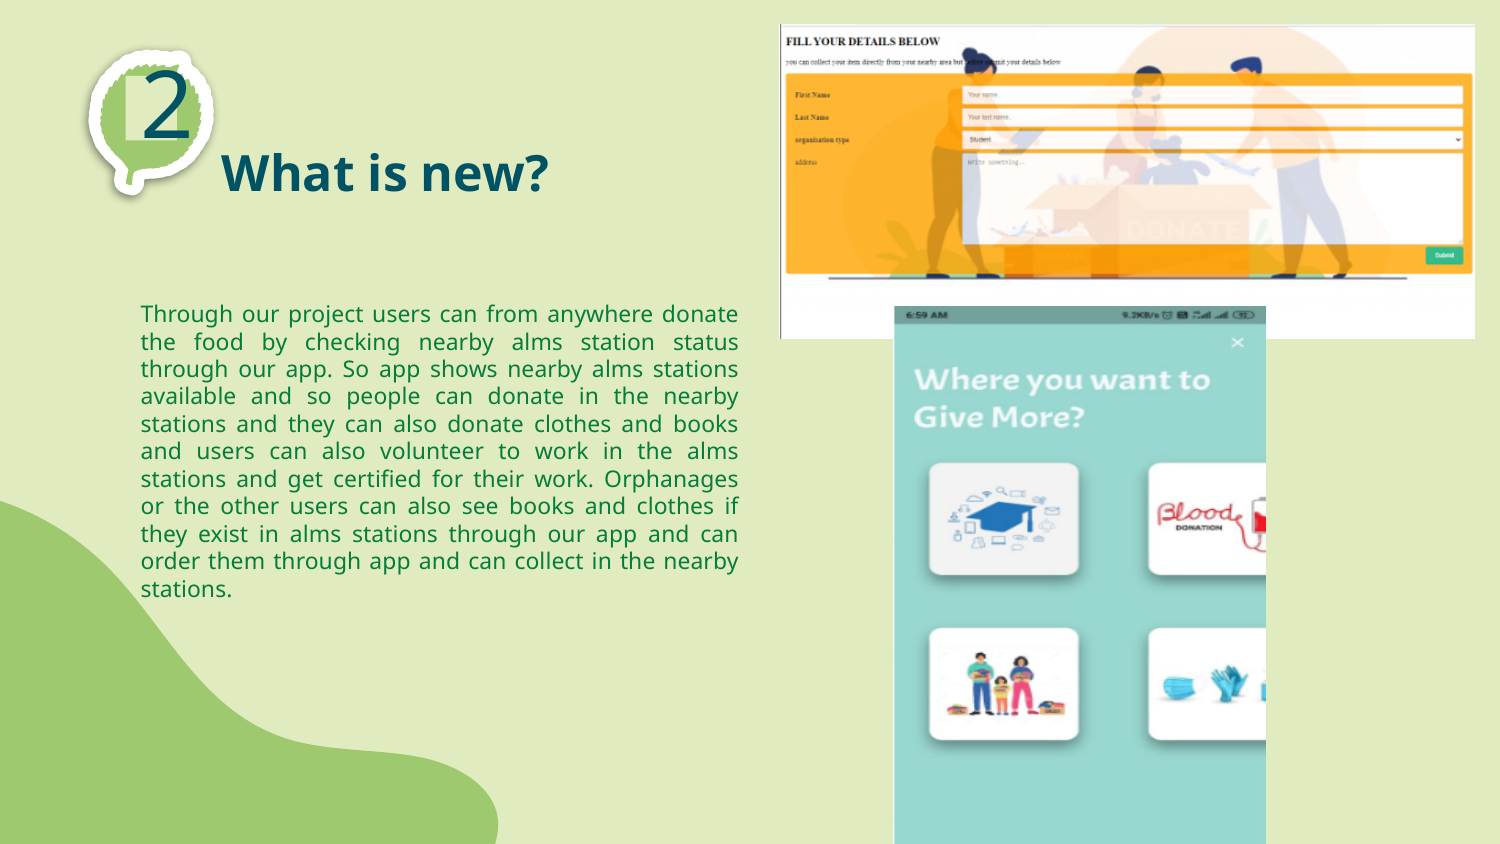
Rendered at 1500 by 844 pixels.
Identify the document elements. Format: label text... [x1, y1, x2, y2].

picture [779, 24, 1476, 844]
title What is new? [206, 127, 650, 223]
text_box Through our project users can from anywhere donate the food by checking nearby alms station status through our app. So app shows nearby alms stations available and so people can donate in the nearby stations and they can also donate clothes and books and users can also volunteer to work in the alms stations and get certified for their work. Orphanages or the other users can also see books and clothes if they exist in alms stations through our app and can order them through app and can collect in the nearby stations. [125, 284, 755, 707]
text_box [87, 49, 215, 196]
